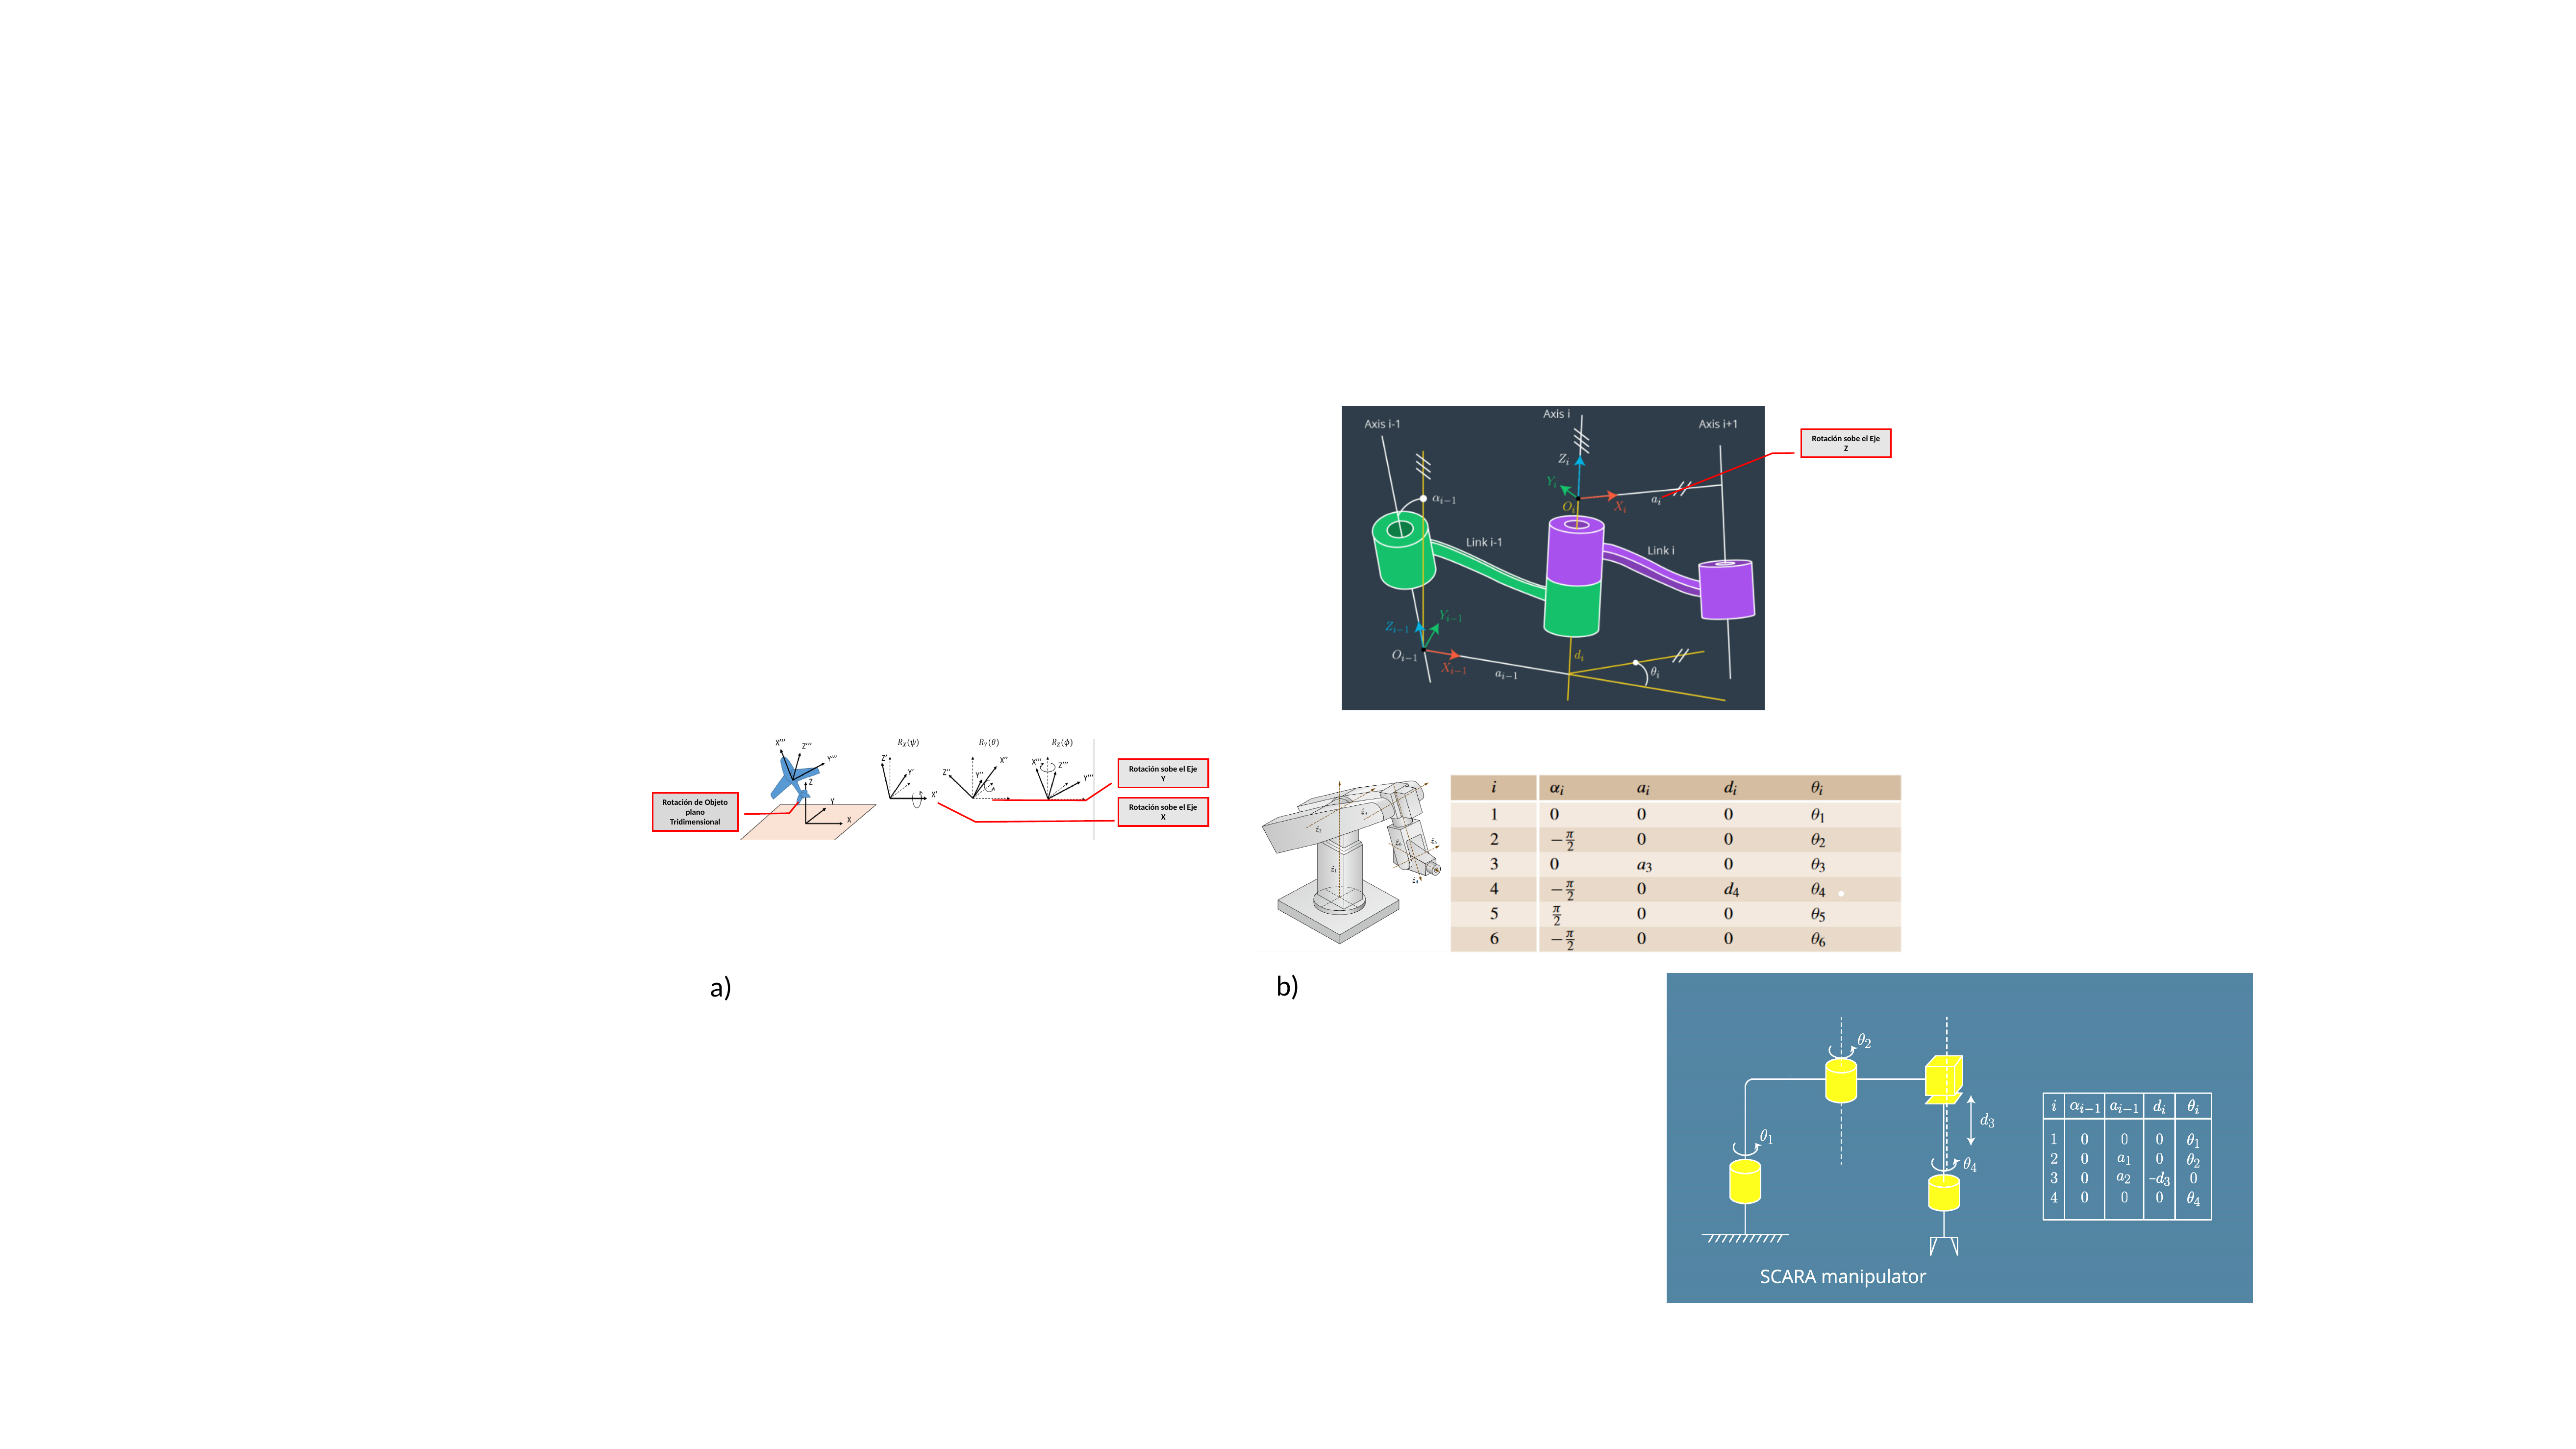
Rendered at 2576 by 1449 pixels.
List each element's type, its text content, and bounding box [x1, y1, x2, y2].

text_box Rotación de Objeto plano Tridimensional [652, 792, 738, 831]
text_box Rotación sobe el Eje X [1118, 797, 1209, 826]
text_box Rotación sobe el Eje Z [1801, 428, 1892, 458]
picture [1254, 773, 1901, 952]
picture [1666, 973, 2253, 1303]
text_box a) [628, 964, 814, 1006]
text_box Rotación sobe el Eje Z [1765, 452, 1795, 457]
text_box b) [1195, 963, 1381, 1005]
text_box Rotación sobe el Eje Y [1095, 782, 1112, 795]
picture [738, 739, 1095, 840]
picture [1342, 406, 1765, 710]
text_box Rotación sobe el Eje Y [1118, 759, 1209, 788]
